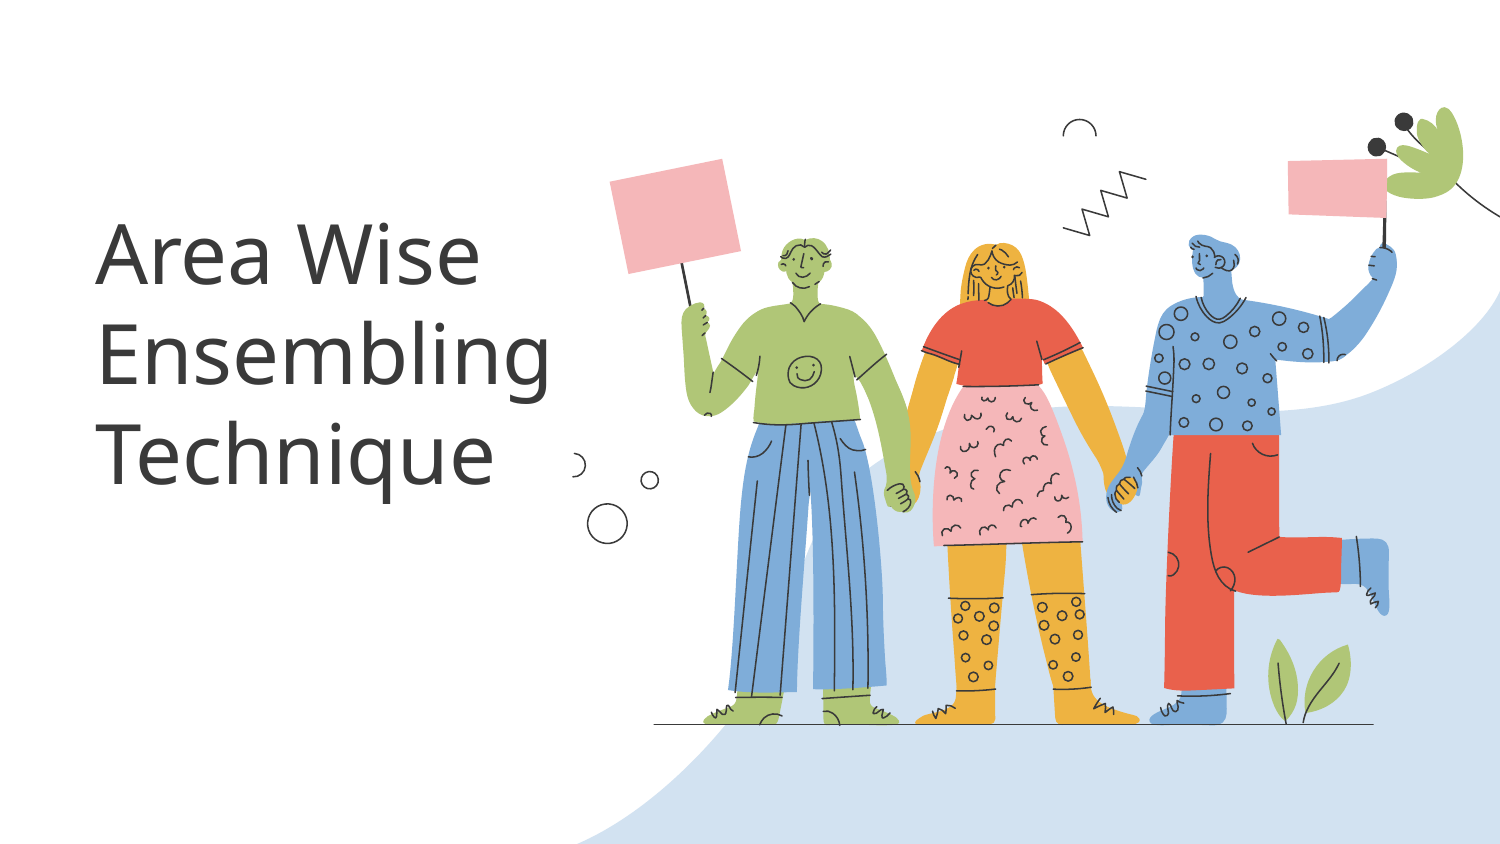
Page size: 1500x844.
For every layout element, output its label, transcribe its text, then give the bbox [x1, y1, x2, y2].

title Area Wise Ensembling Technique [79, 178, 567, 519]
text_box [577, 290, 1500, 844]
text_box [572, 118, 1398, 727]
